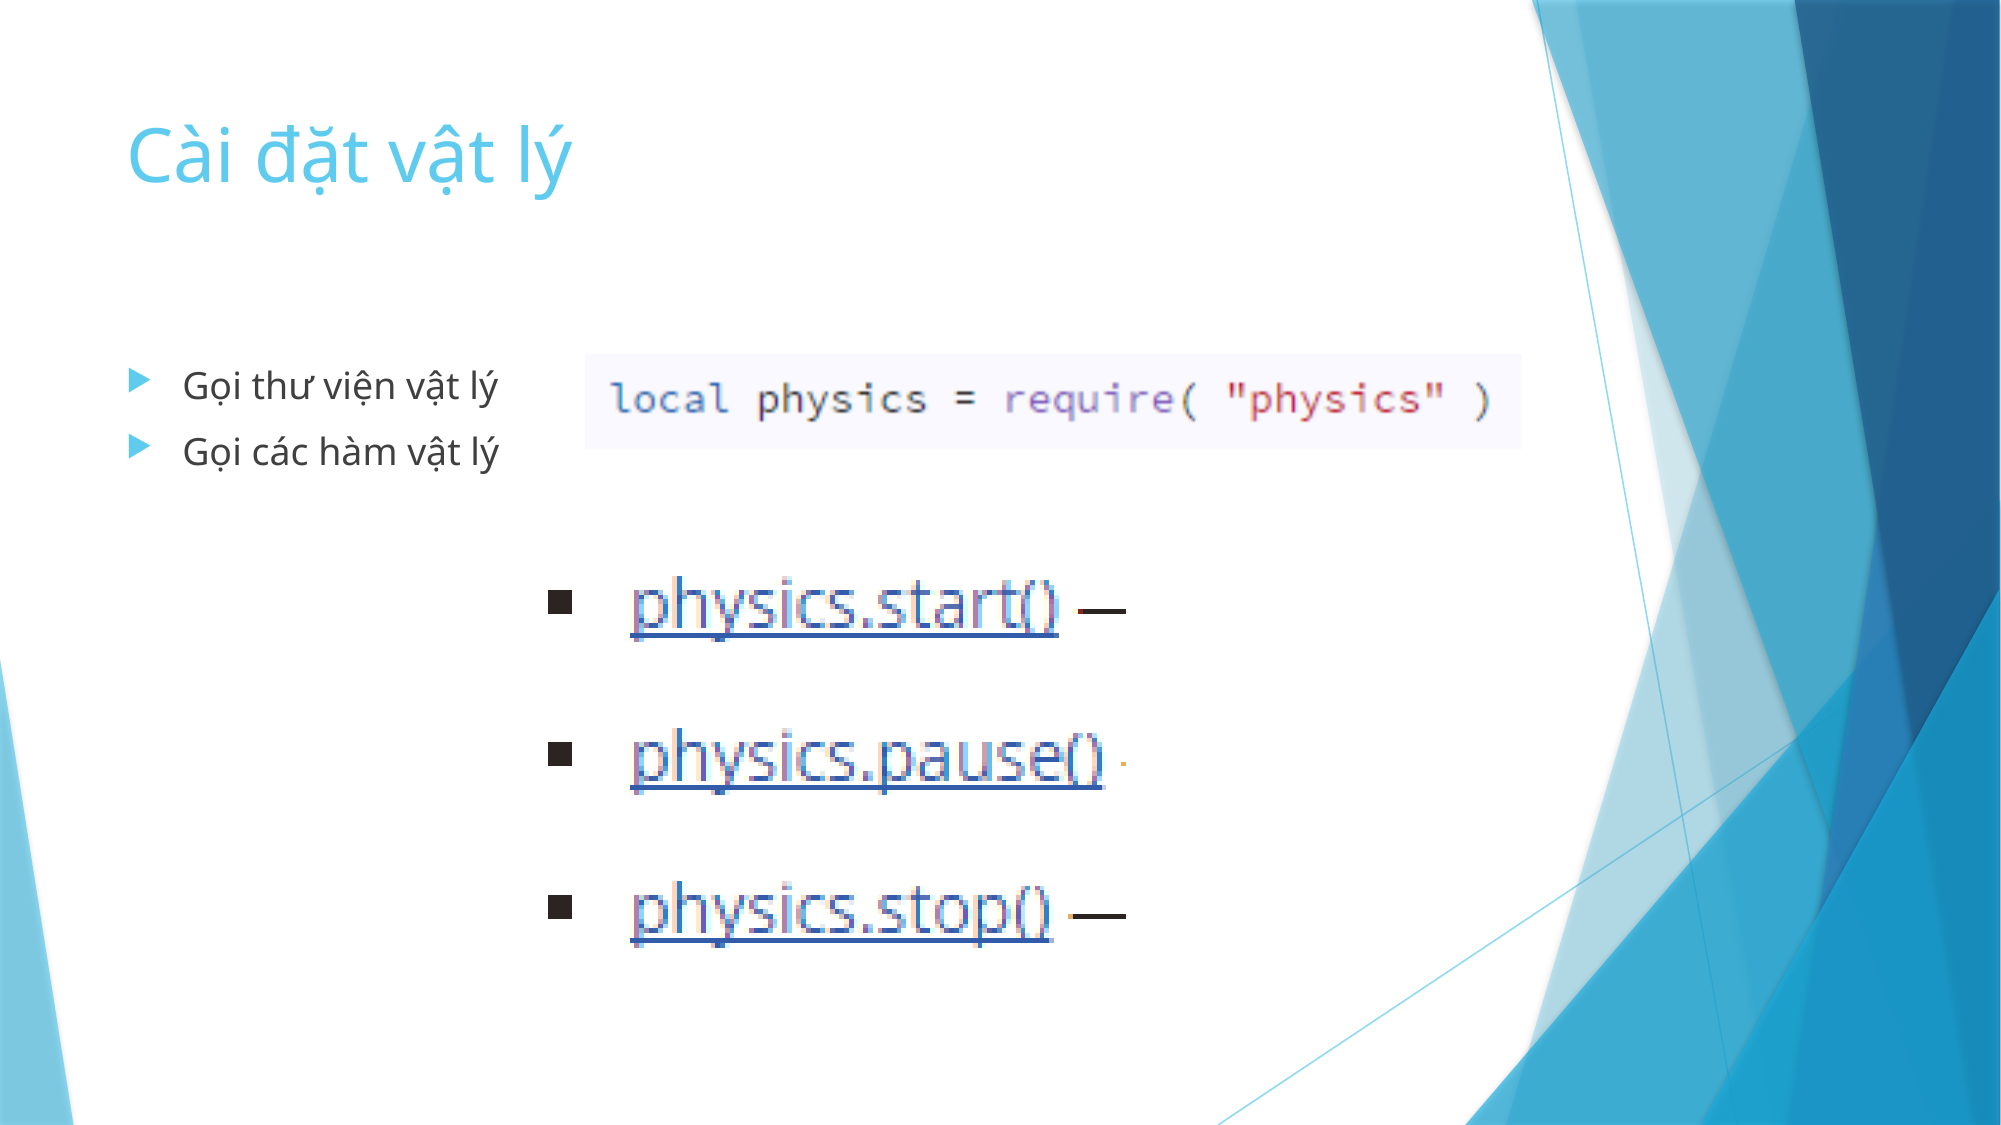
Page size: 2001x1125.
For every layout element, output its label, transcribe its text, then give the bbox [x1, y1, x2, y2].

list Gọi thư viện vật lý Gọi các hàm vật lý [111, 354, 1522, 992]
picture [585, 353, 1522, 449]
title Cài đặt vật lý [111, 99, 1522, 317]
picture [506, 514, 1127, 992]
